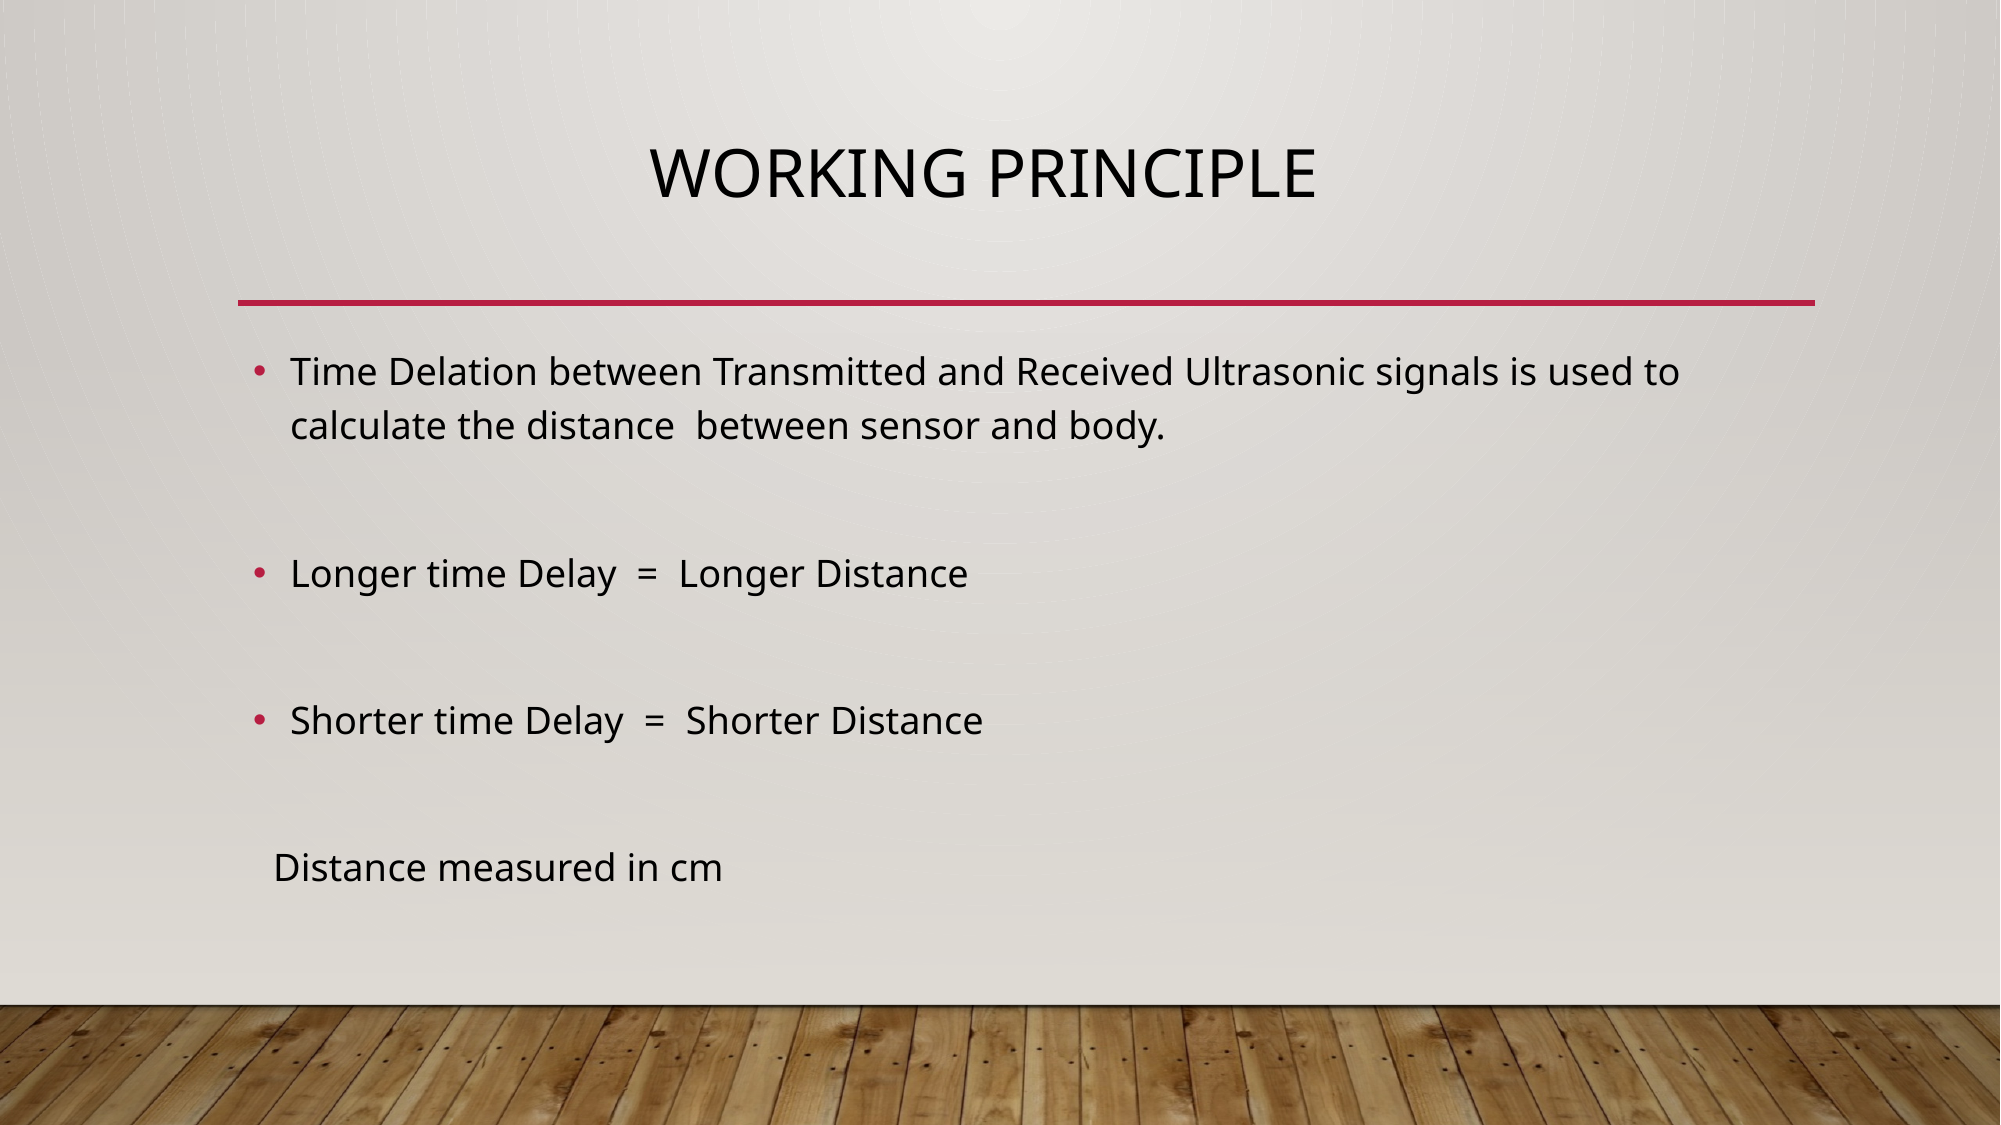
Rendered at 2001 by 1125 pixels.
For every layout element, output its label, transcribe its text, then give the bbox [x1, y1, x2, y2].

title Working Principle [238, 131, 1814, 305]
list Time Delation between Transmitted and Received Ultrasonic signals is used to calculate the distance between sensor and body. Longer time Delay = Longer Distance Shorter time Delay = Shorter Distance Distance measured in cm [238, 330, 1814, 897]
picture [0, 1005, 2000, 1125]
